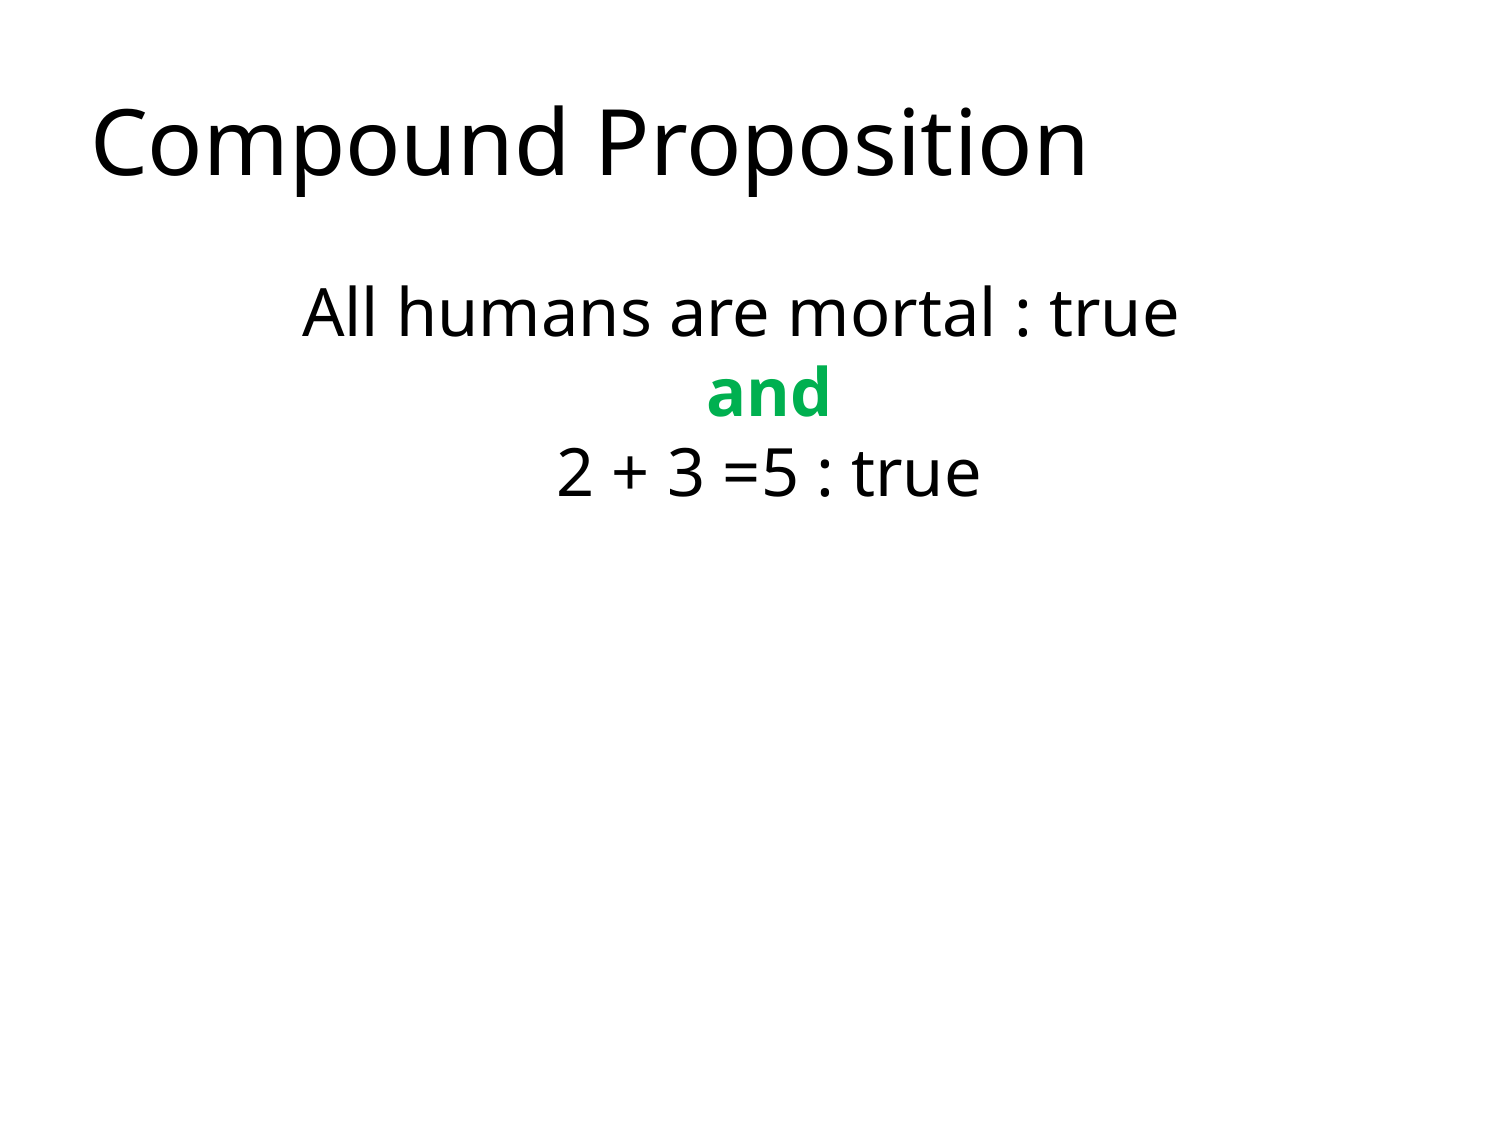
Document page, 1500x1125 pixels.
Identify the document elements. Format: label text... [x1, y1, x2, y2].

title Compound Proposition [75, 45, 1425, 233]
list All humans are mortal : true and 2 + 3 =5 : true [75, 262, 1425, 1005]
